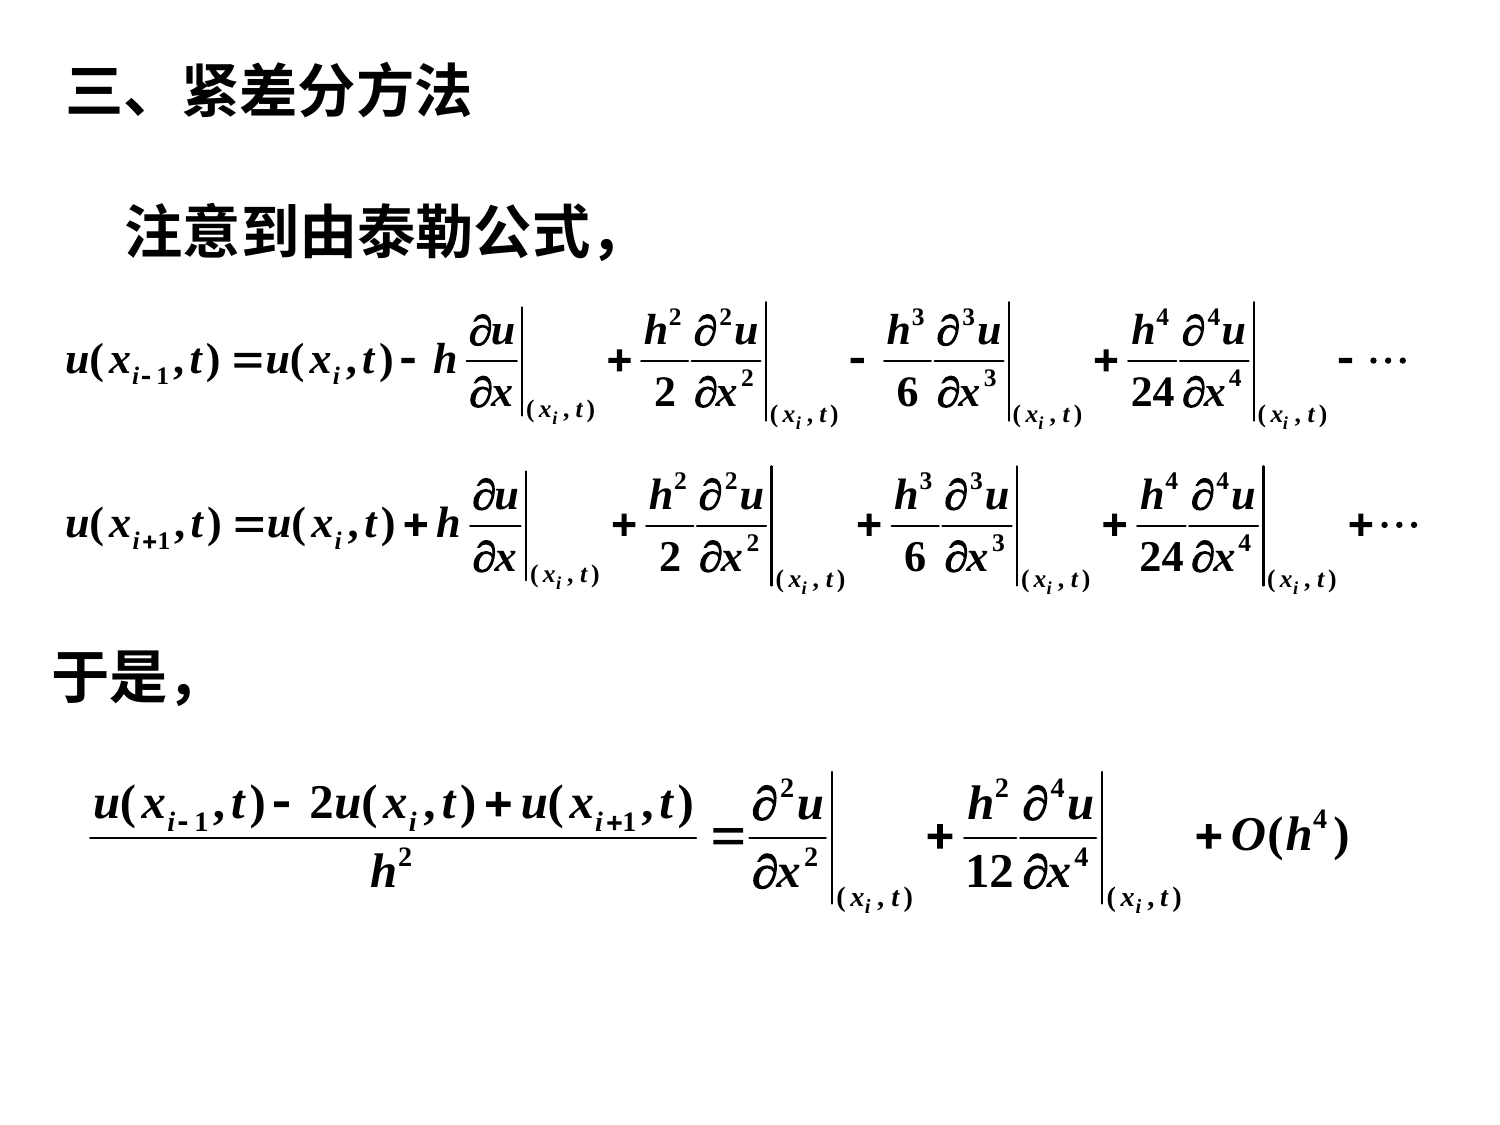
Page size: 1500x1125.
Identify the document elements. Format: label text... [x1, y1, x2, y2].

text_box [81, 761, 1359, 924]
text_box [58, 292, 1419, 439]
text_box 三、紧差分方法 [50, 75, 488, 132]
text_box 于是， [36, 632, 242, 718]
text_box 注意到由泰勒公式， [109, 187, 664, 273]
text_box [58, 456, 1430, 604]
text_box [0, 1, 1500, 75]
